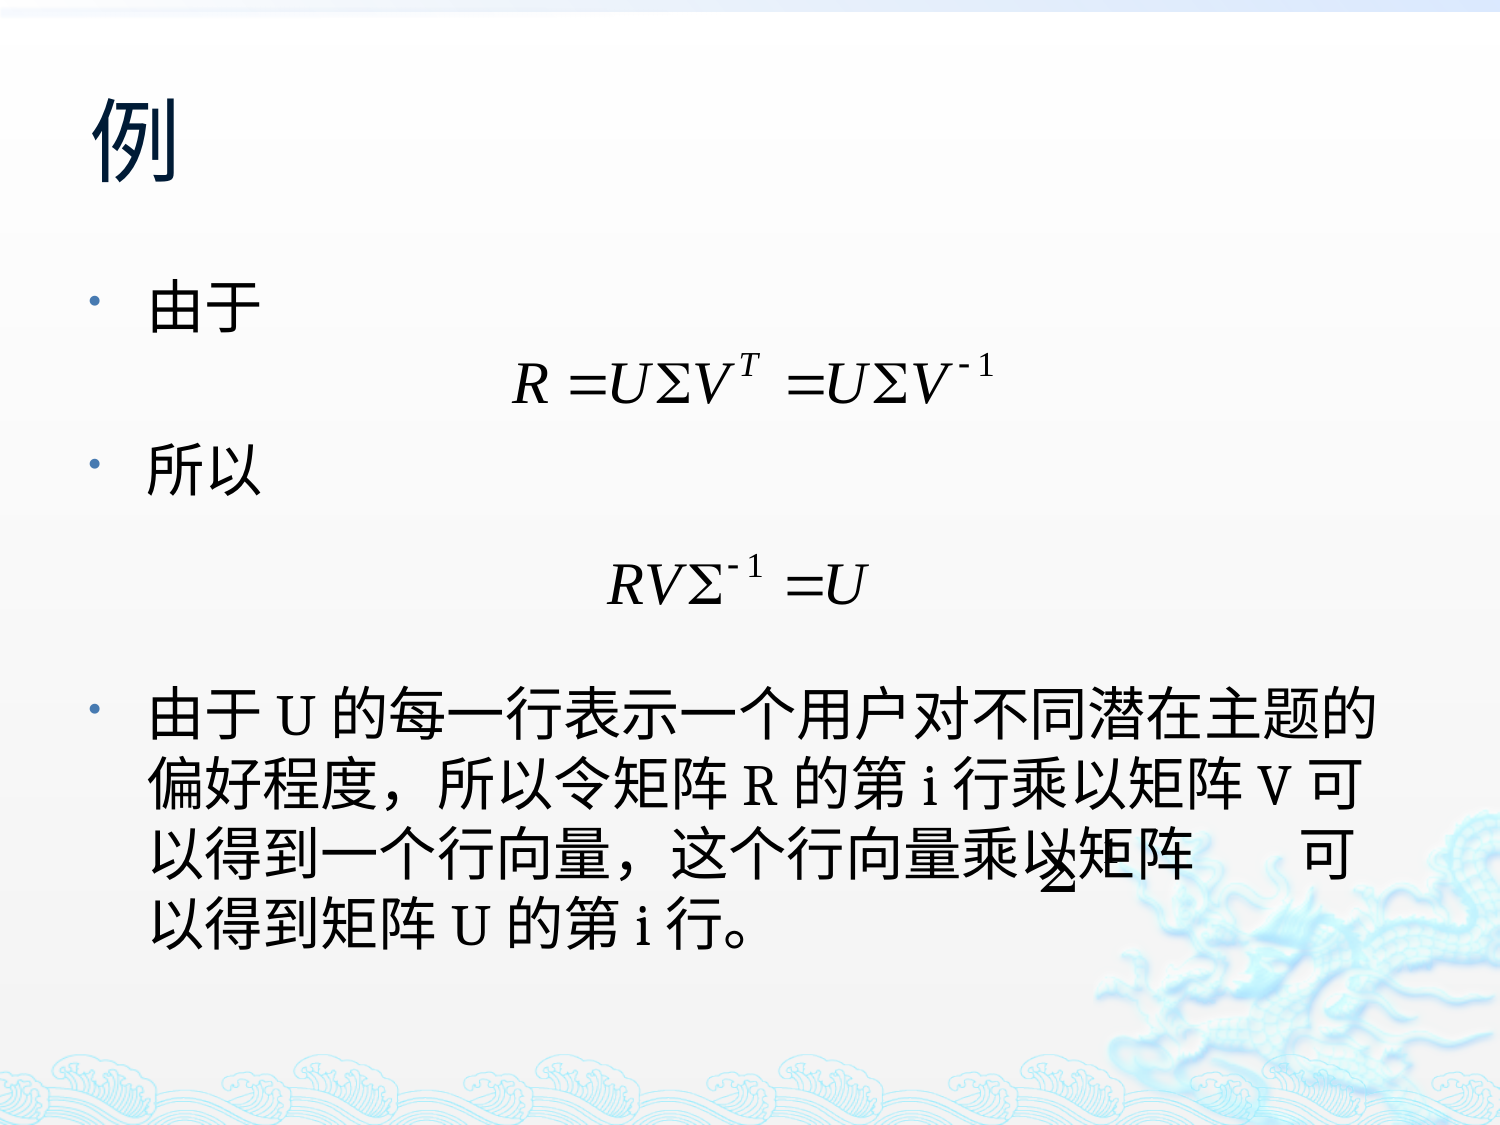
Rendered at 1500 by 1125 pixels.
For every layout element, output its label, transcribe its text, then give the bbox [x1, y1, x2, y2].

list 由于 所以 由于U的每一行表示一个用户对不同潜在主题的偏好程度，所以令矩阵R的第i行乘以矩阵V可以得到一个行向量，这个行向量乘以矩阵 可以得到矩阵U的第i行。 [75, 262, 1425, 1005]
title 例 [75, 45, 1425, 233]
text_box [501, 337, 1003, 420]
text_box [1030, 821, 1129, 904]
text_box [595, 538, 885, 620]
